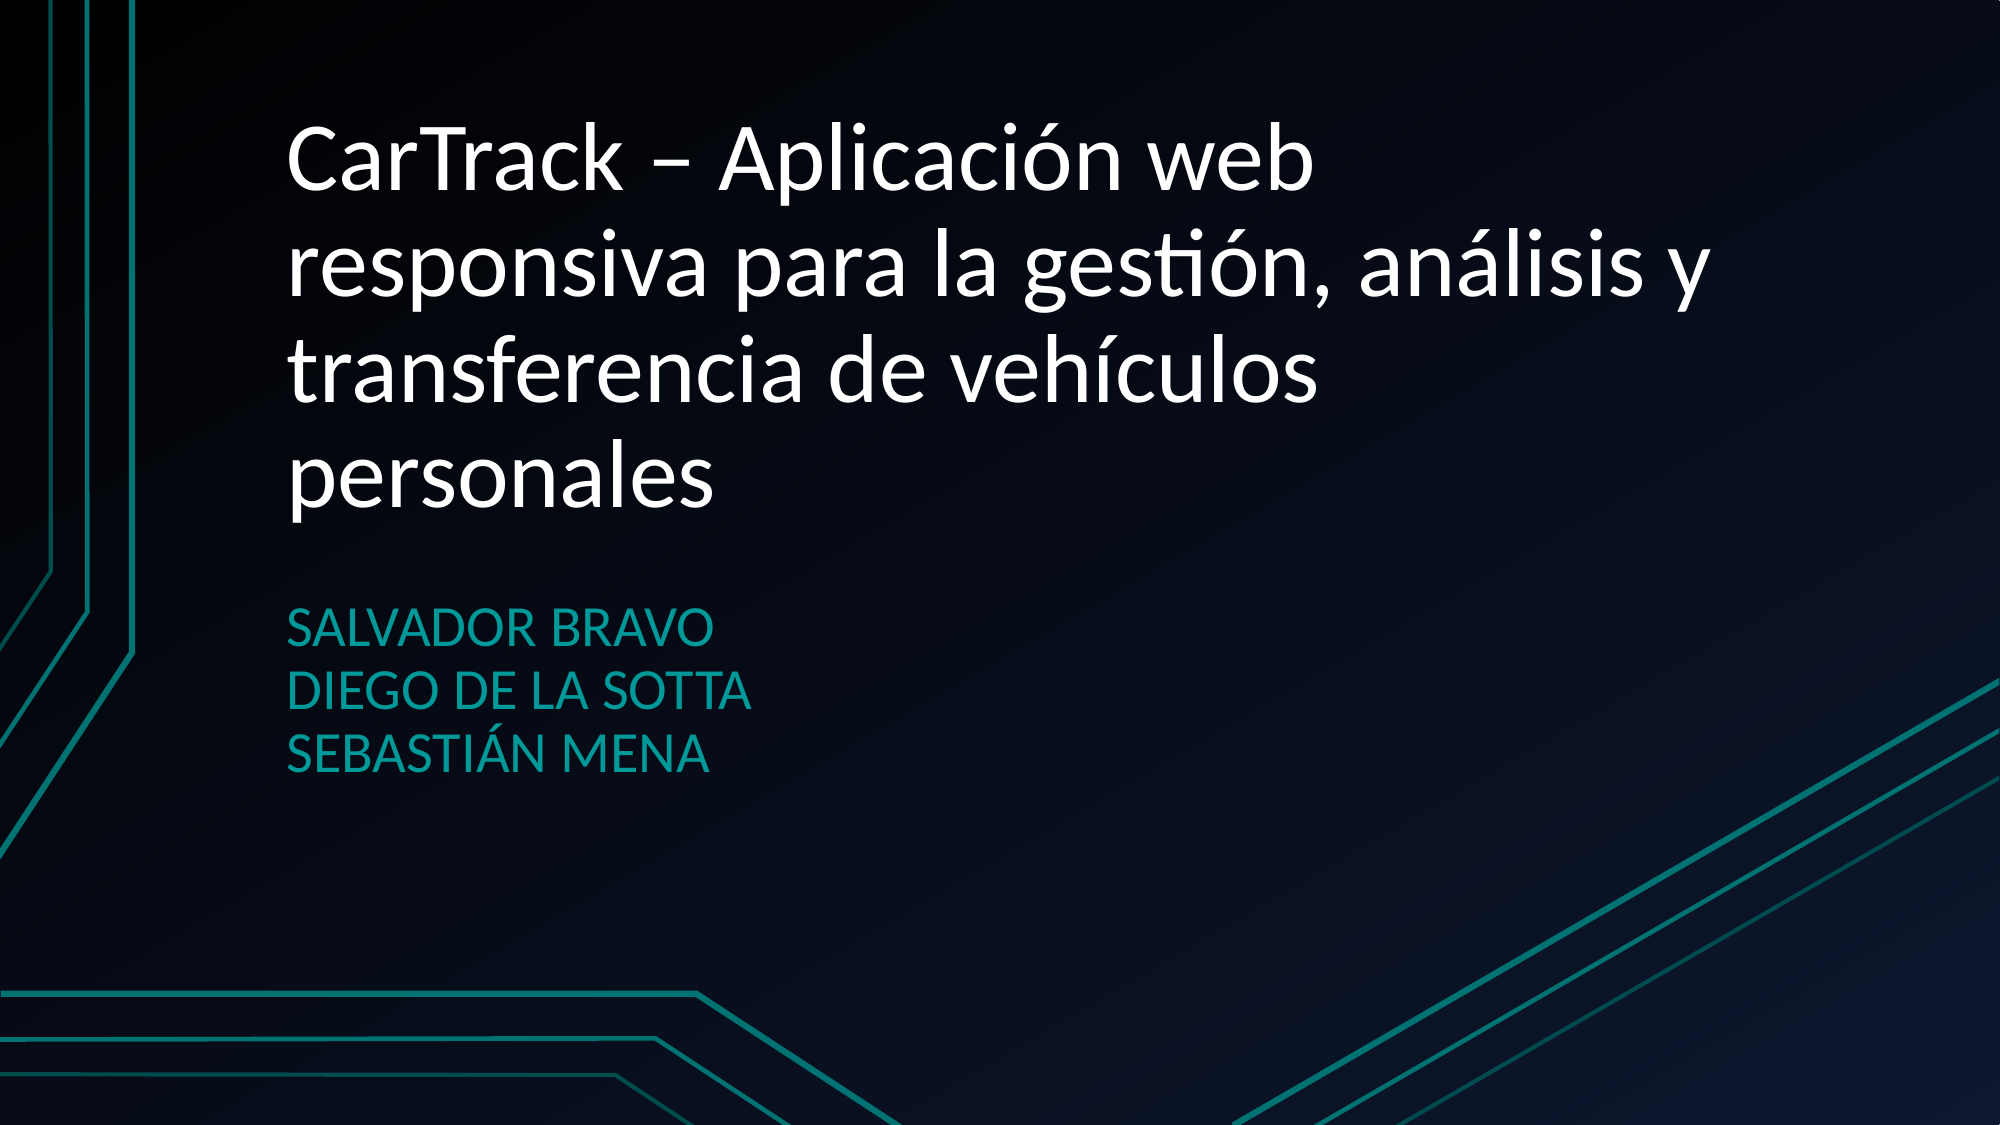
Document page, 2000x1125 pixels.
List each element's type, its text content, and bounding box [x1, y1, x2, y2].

subtitle SALVADOR BRAVO DIEGO DE LA SOTTA SEBASTIÁN MENA [266, 586, 1700, 874]
title CarTrack – Aplicación web responsiva para la gestión, análisis y transferencia de vehículos personales [266, 95, 1756, 539]
